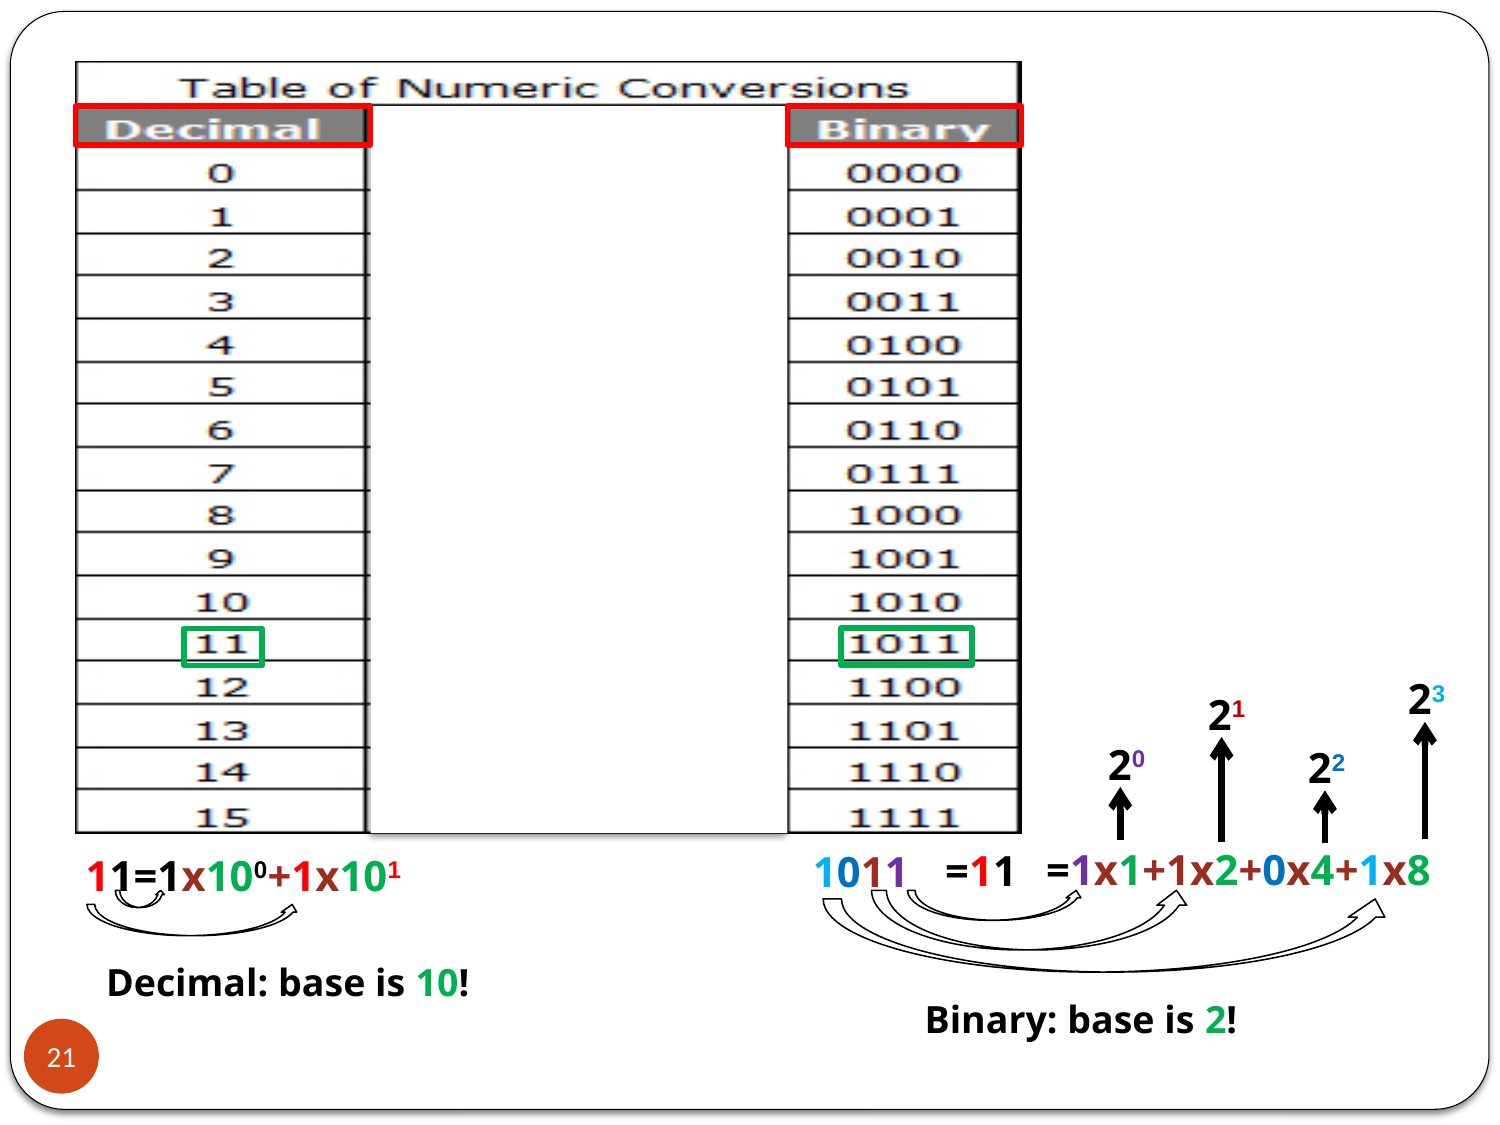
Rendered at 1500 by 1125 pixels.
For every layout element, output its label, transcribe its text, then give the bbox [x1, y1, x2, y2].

text_box [907, 890, 1074, 921]
text_box [871, 890, 1187, 950]
text_box Decimal: base is 10! [91, 951, 485, 1012]
text_box 20 [1093, 731, 1161, 797]
text_box 11=1x100+1x101 [70, 841, 417, 907]
text_box [823, 898, 1385, 973]
text_box 1011 [798, 843, 924, 904]
text_box Binary: base is 2! [909, 988, 1253, 1049]
text_box [115, 890, 165, 908]
text_box =1x1+1x2+0x4+1x8 [1033, 836, 1446, 902]
picture [75, 60, 1022, 834]
text_box [86, 904, 297, 936]
text_box 21 [1193, 681, 1261, 746]
text_box 22 [1293, 734, 1361, 800]
text_box 23 [1393, 665, 1461, 731]
slide_number 21 [23, 1018, 99, 1094]
text_box =11 [930, 836, 1033, 902]
